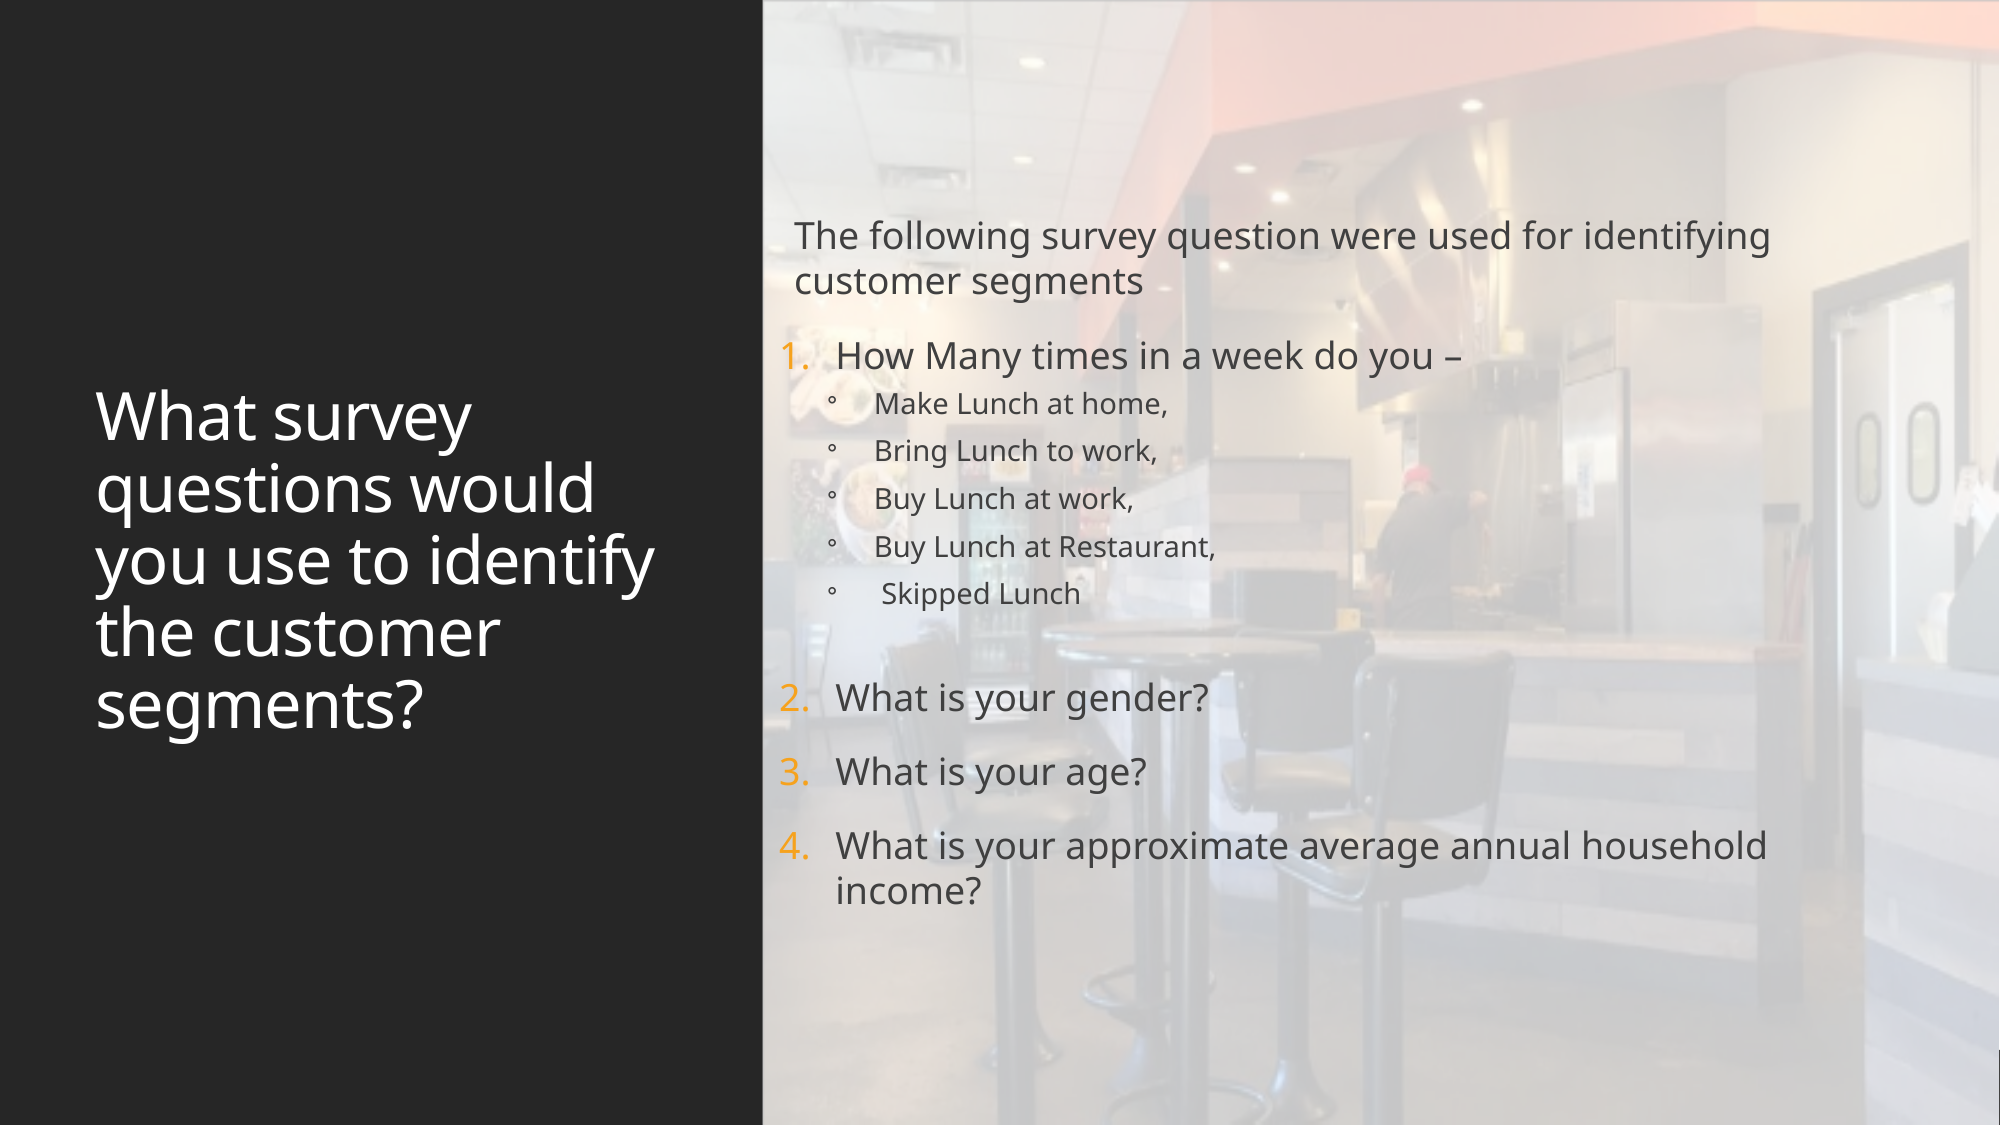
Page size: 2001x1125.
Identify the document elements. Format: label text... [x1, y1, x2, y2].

text_box [0, 0, 761, 1125]
text_box The following survey question were used for identifying customer segments How Many times in a week do you – Make Lunch at home, Bring Lunch to work, Buy Lunch at work, Buy Lunch at Restaurant, Skipped Lunch What is your gender? What is your age? What is your approximate average annual household income? [779, 18, 1920, 1107]
title What survey questions would you use to identify the customer segments? [80, 99, 679, 1026]
text_box [761, 0, 2000, 1125]
